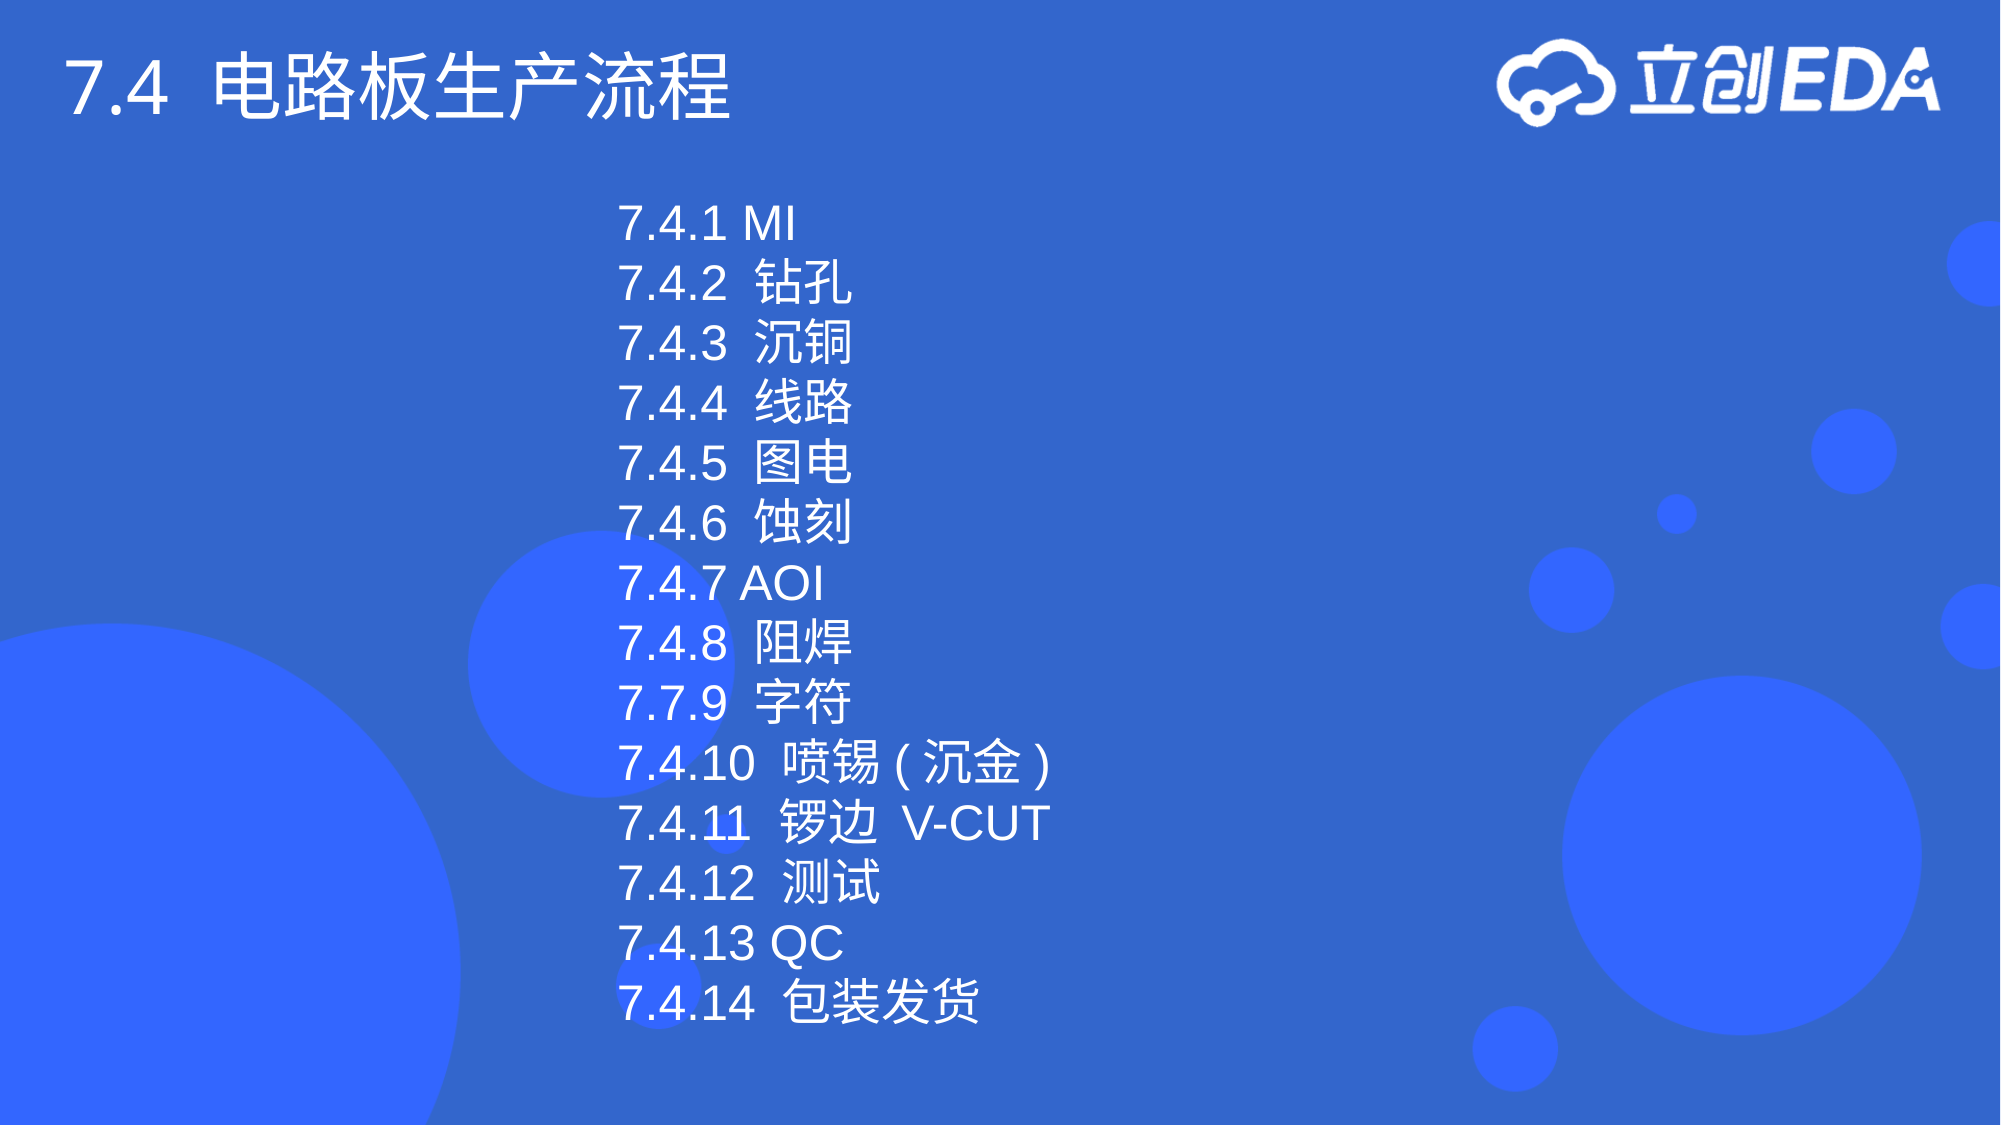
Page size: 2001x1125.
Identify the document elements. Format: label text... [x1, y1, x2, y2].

text_box 7.4.1 MI 7.4.2 钻孔 7.4.3 沉铜 7.4.4 线路 7.4.5 图电 7.4.6 蚀刻 7.4.7 AOI 7.4.8 阻焊 7.7.9 字符 7.4.10 喷锡(沉金) 7.4.11 锣边 V-CUT 7.4.12 测试 7.4.13 QC 7.4.14 包装发货 [602, 182, 1189, 1038]
text_box 7.4 电路板生产流程 [48, 31, 747, 137]
picture [0, 0, 2001, 1125]
